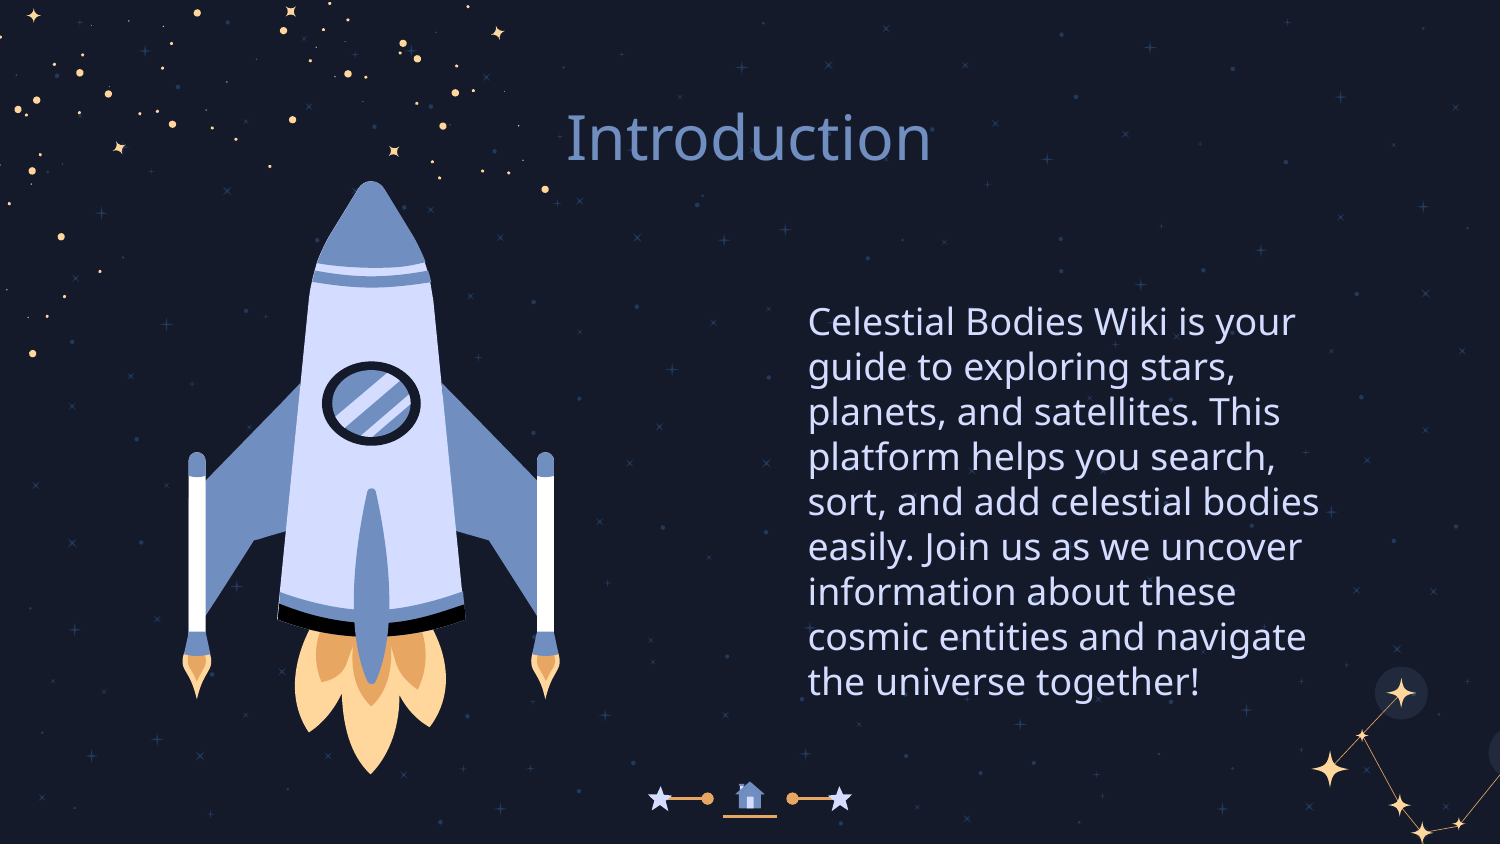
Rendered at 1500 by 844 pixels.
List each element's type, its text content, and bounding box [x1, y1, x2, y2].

text_box [792, 780, 861, 817]
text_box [179, 180, 563, 775]
title Introduction [116, 88, 1383, 183]
text_box [639, 780, 708, 817]
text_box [792, 785, 853, 812]
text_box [647, 785, 708, 812]
subtitle Celestial Bodies Wiki is your guide to exploring stars, planets, and satellites. This platform helps you search, sort, and add celestial bodies easily. Join us as we uncover information about these cosmic entities and navigate the universe together! [792, 283, 1365, 673]
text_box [722, 781, 778, 817]
